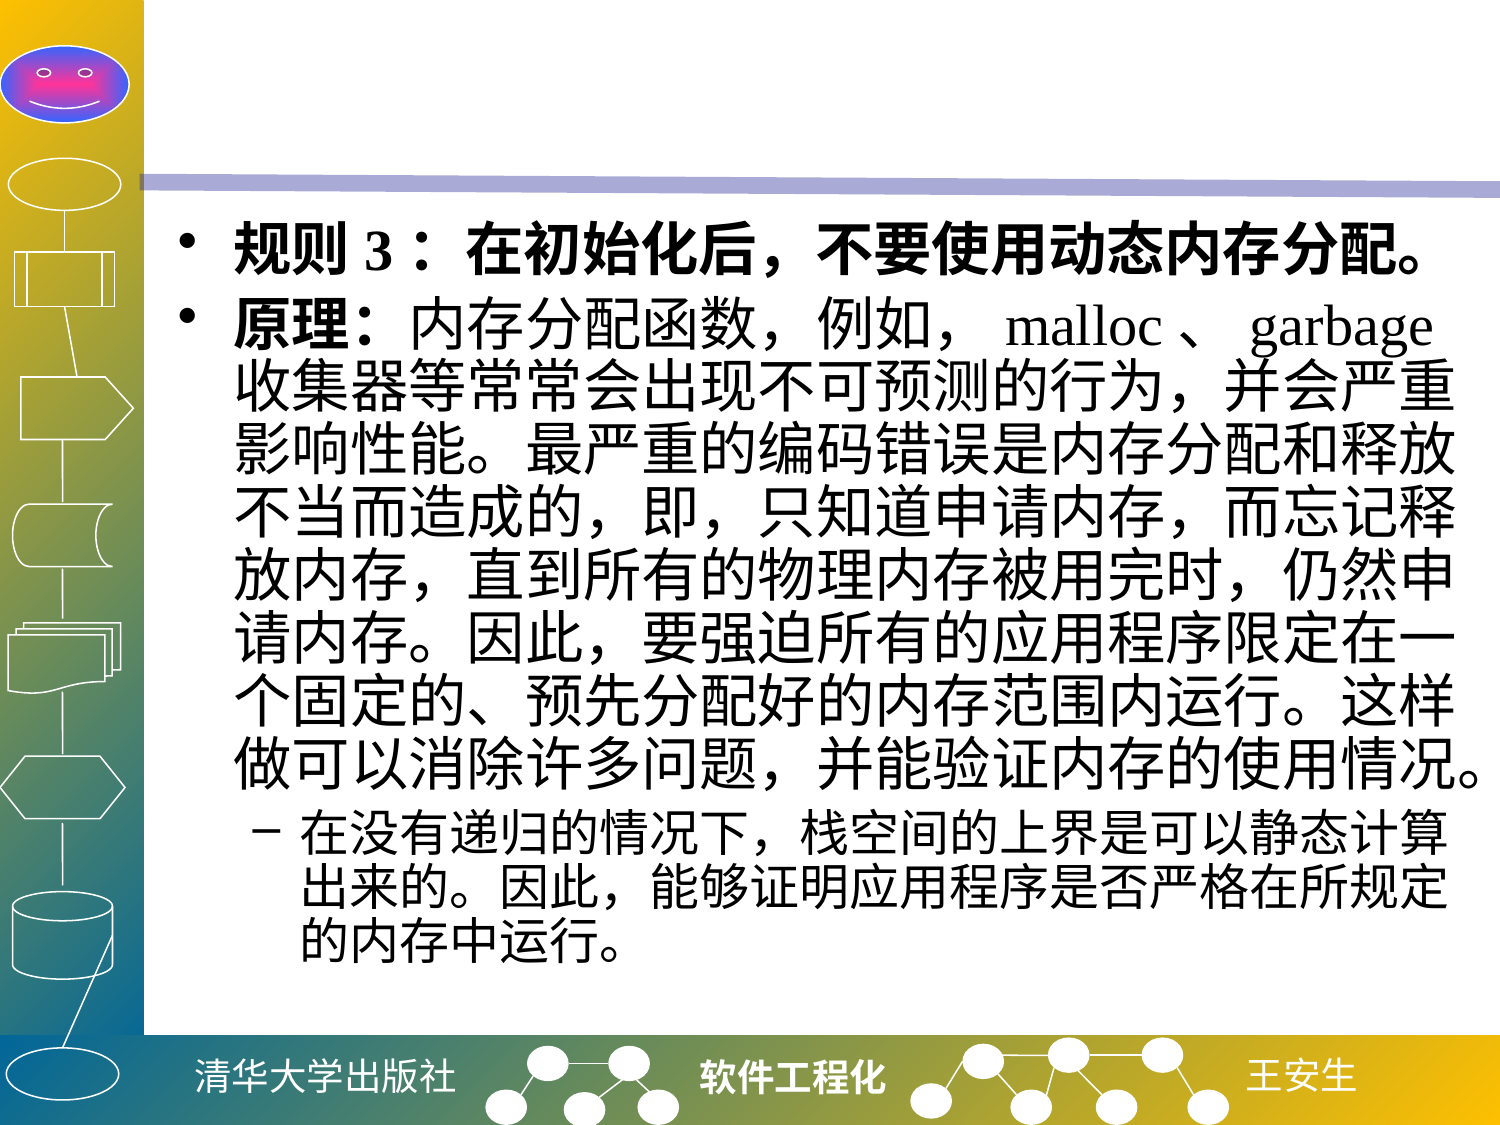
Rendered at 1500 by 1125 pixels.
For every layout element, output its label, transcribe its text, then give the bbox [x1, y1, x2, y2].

list 规则3：在初始化后，不要使用动态内存分配。 原理：内存分配函数，例如，malloc、garbage收集器等常常会出现不可预测的行为，并会严重影响性能。最严重的编码错误是内存分配和释放不当而造成的，即，只知道申请内存，而忘记释放内存，直到所有的物理内存被用完时，仍然申请内存。因此，要强迫所有的应用程序限定在一个固定的、预先分配好的内存范围内运行。这样做可以消除许多问题，并能验证内存的使用情况。 在没有递归的情况下，栈空间的上界是可以静态计算出来的。因此，能够证明应用程序是否严格在所规定的内存中运行。 [162, 212, 1476, 1017]
